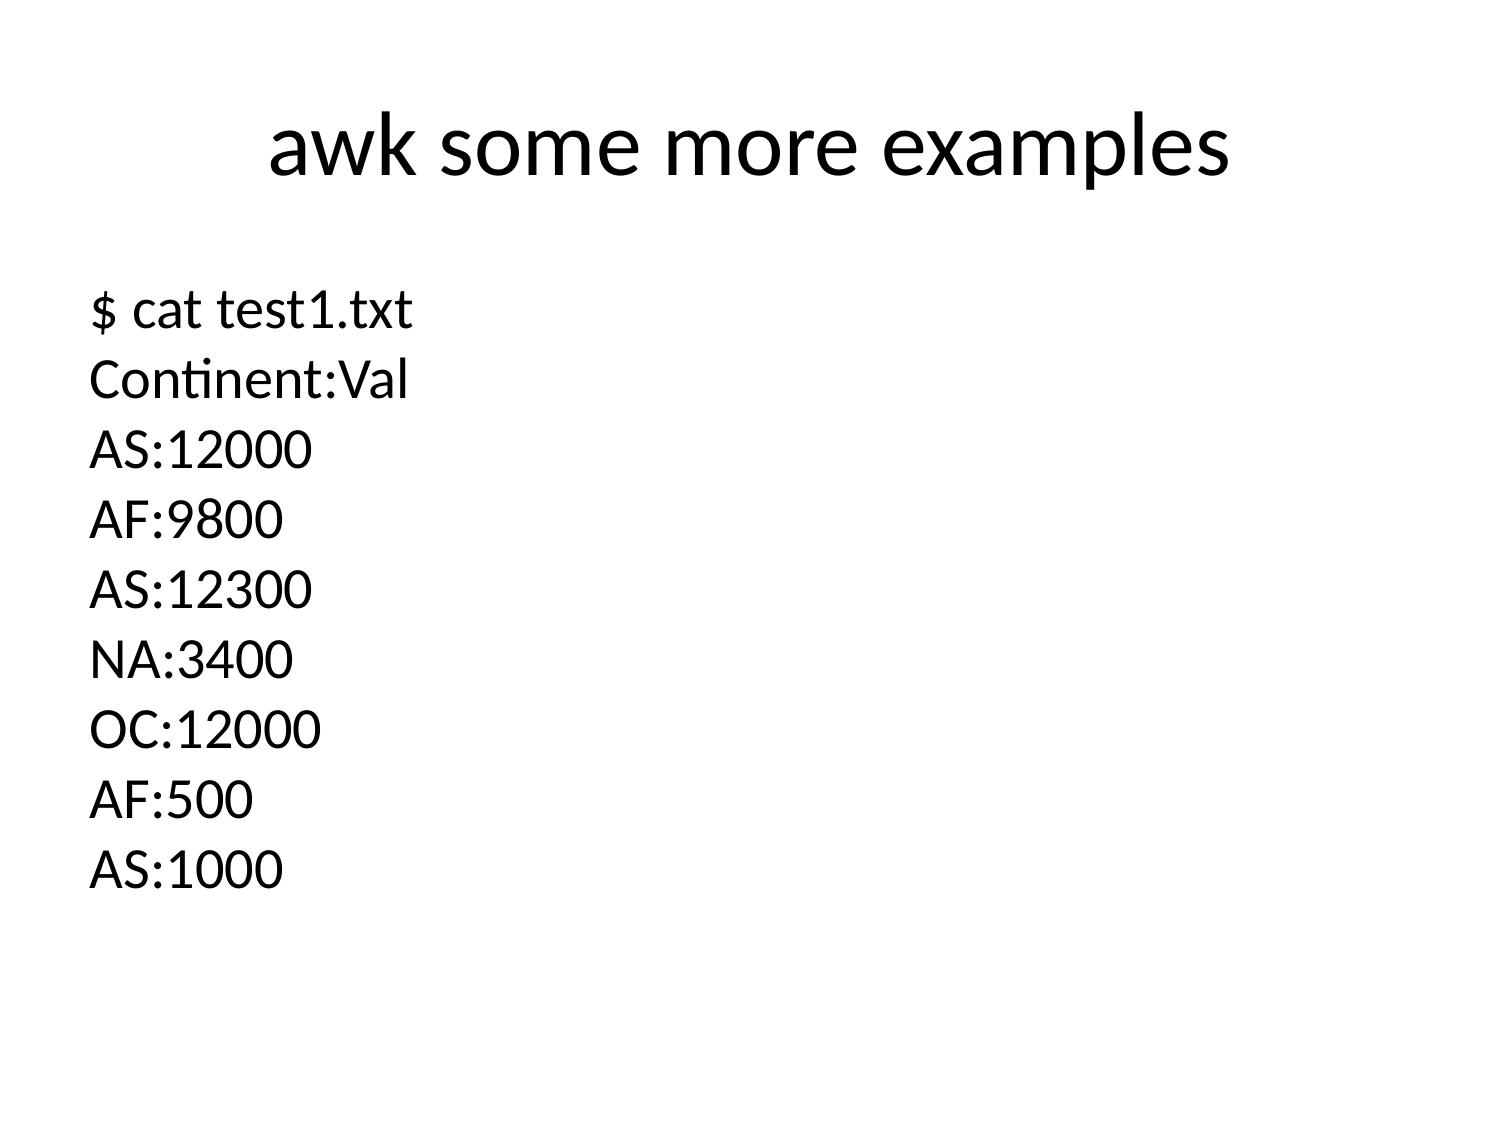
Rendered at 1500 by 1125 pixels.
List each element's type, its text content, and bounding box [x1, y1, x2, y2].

text_box awk some more examples [75, 45, 1425, 233]
text_box $ cat test1.txt Continent:Val AS:12000 AF:9800 AS:12300 NA:3400 OC:12000 AF:500 AS:1000 [74, 262, 1463, 1005]
